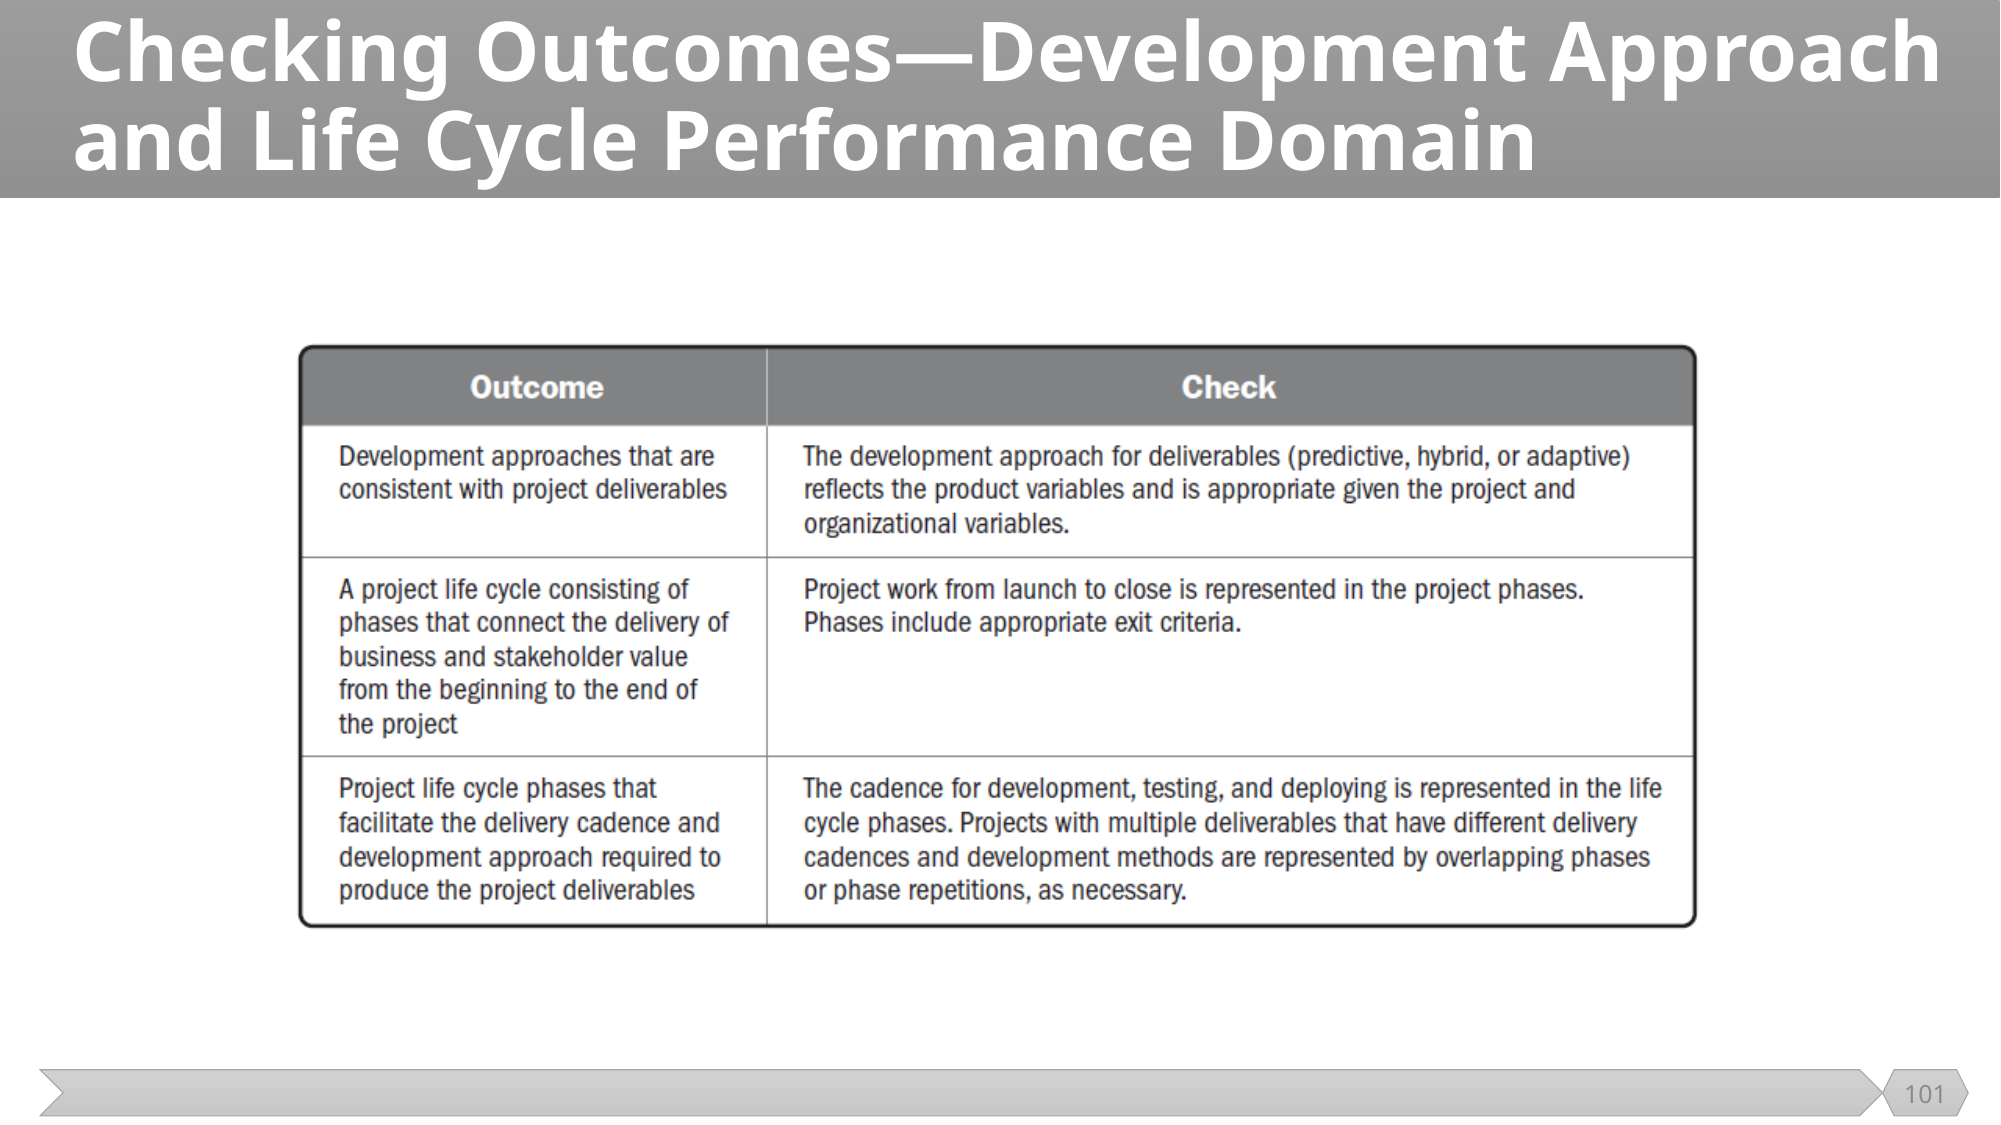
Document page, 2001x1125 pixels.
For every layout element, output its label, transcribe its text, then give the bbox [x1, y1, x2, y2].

picture [288, 336, 1711, 939]
slide_number 101 [1882, 1065, 1969, 1125]
title Checking Outcomes—Development Approach and Life Cycle Performance Domain [56, 0, 1969, 199]
